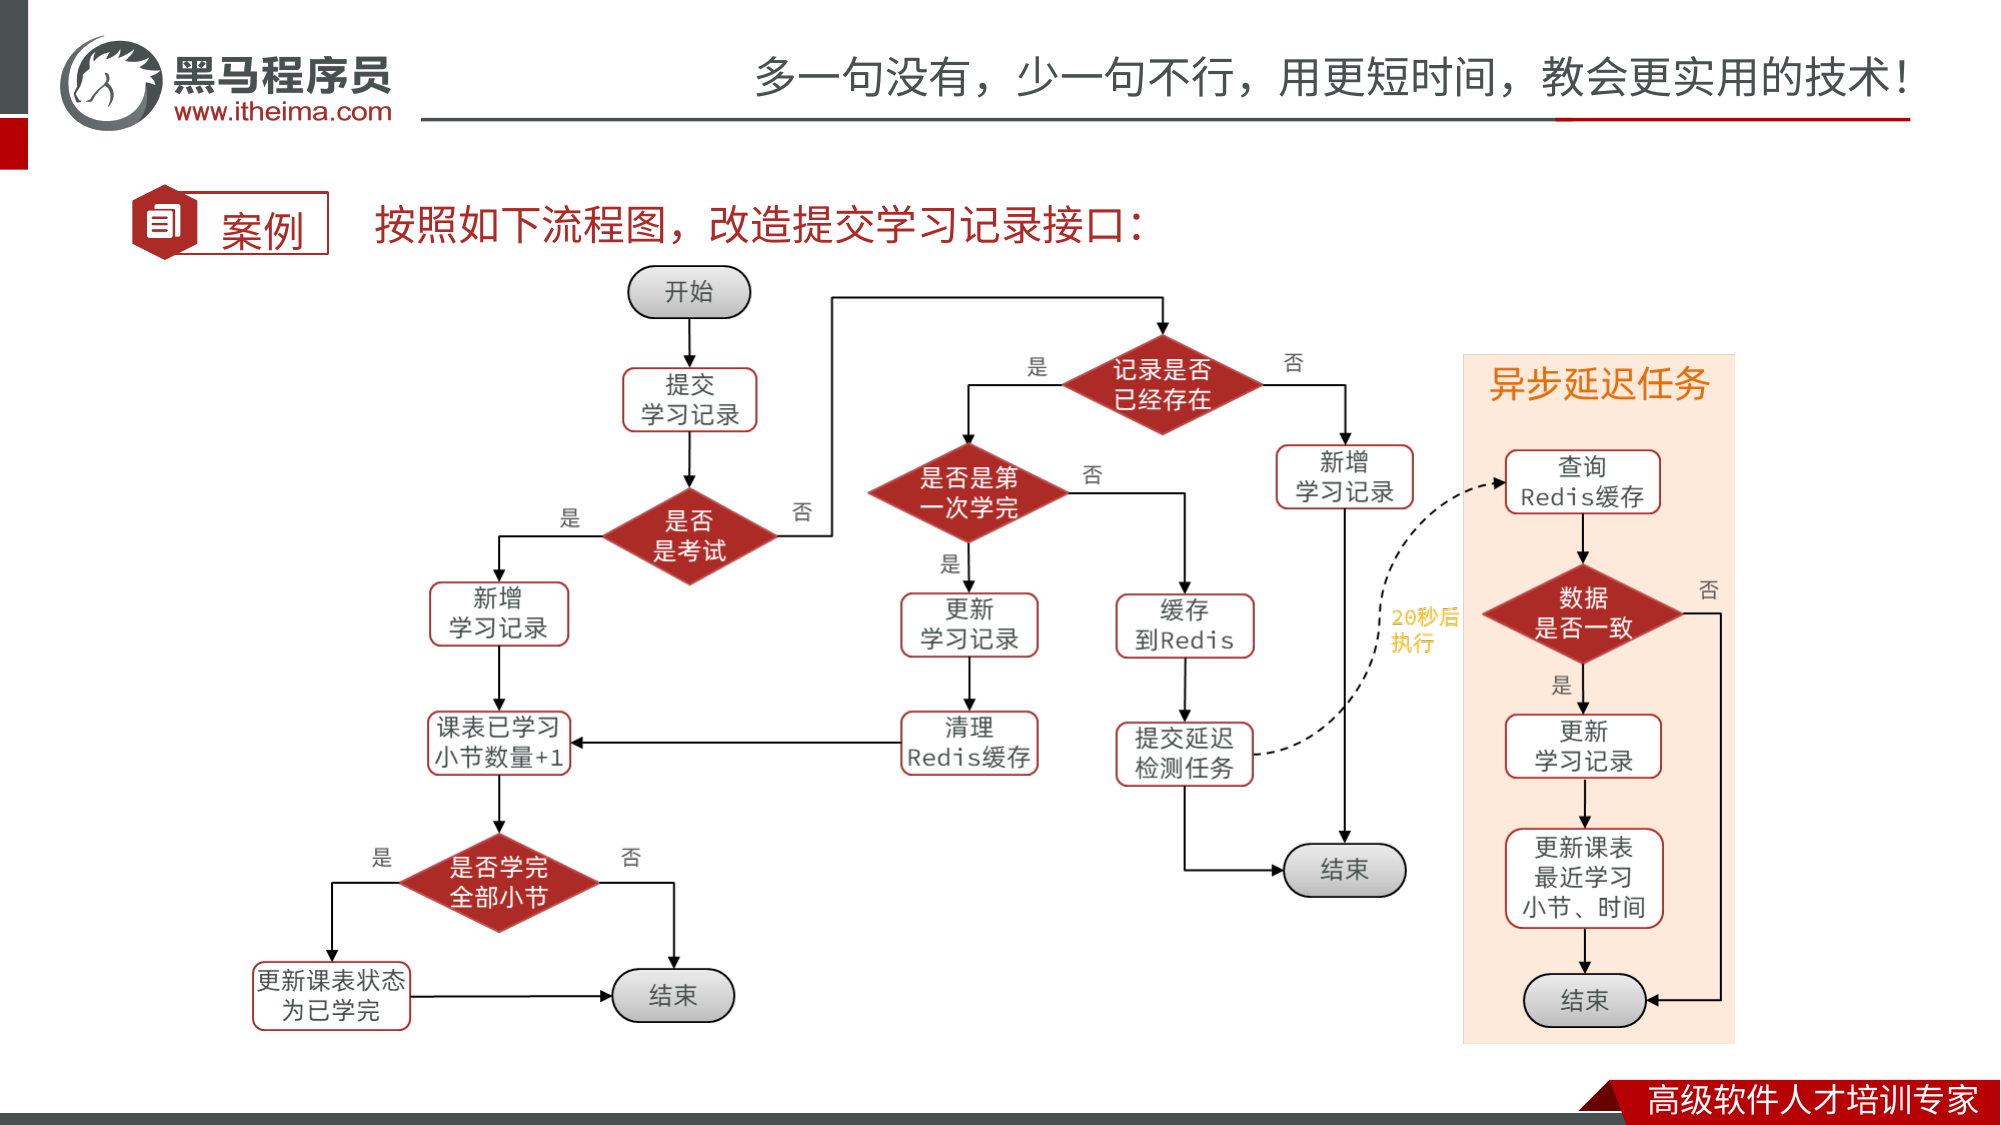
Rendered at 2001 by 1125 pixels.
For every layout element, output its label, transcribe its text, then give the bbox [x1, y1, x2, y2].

picture [147, 204, 181, 238]
list 按照如下流程图，改造提交学习记录接口： [360, 181, 1872, 266]
picture [14, 0, 453, 179]
picture [240, 265, 1735, 1045]
